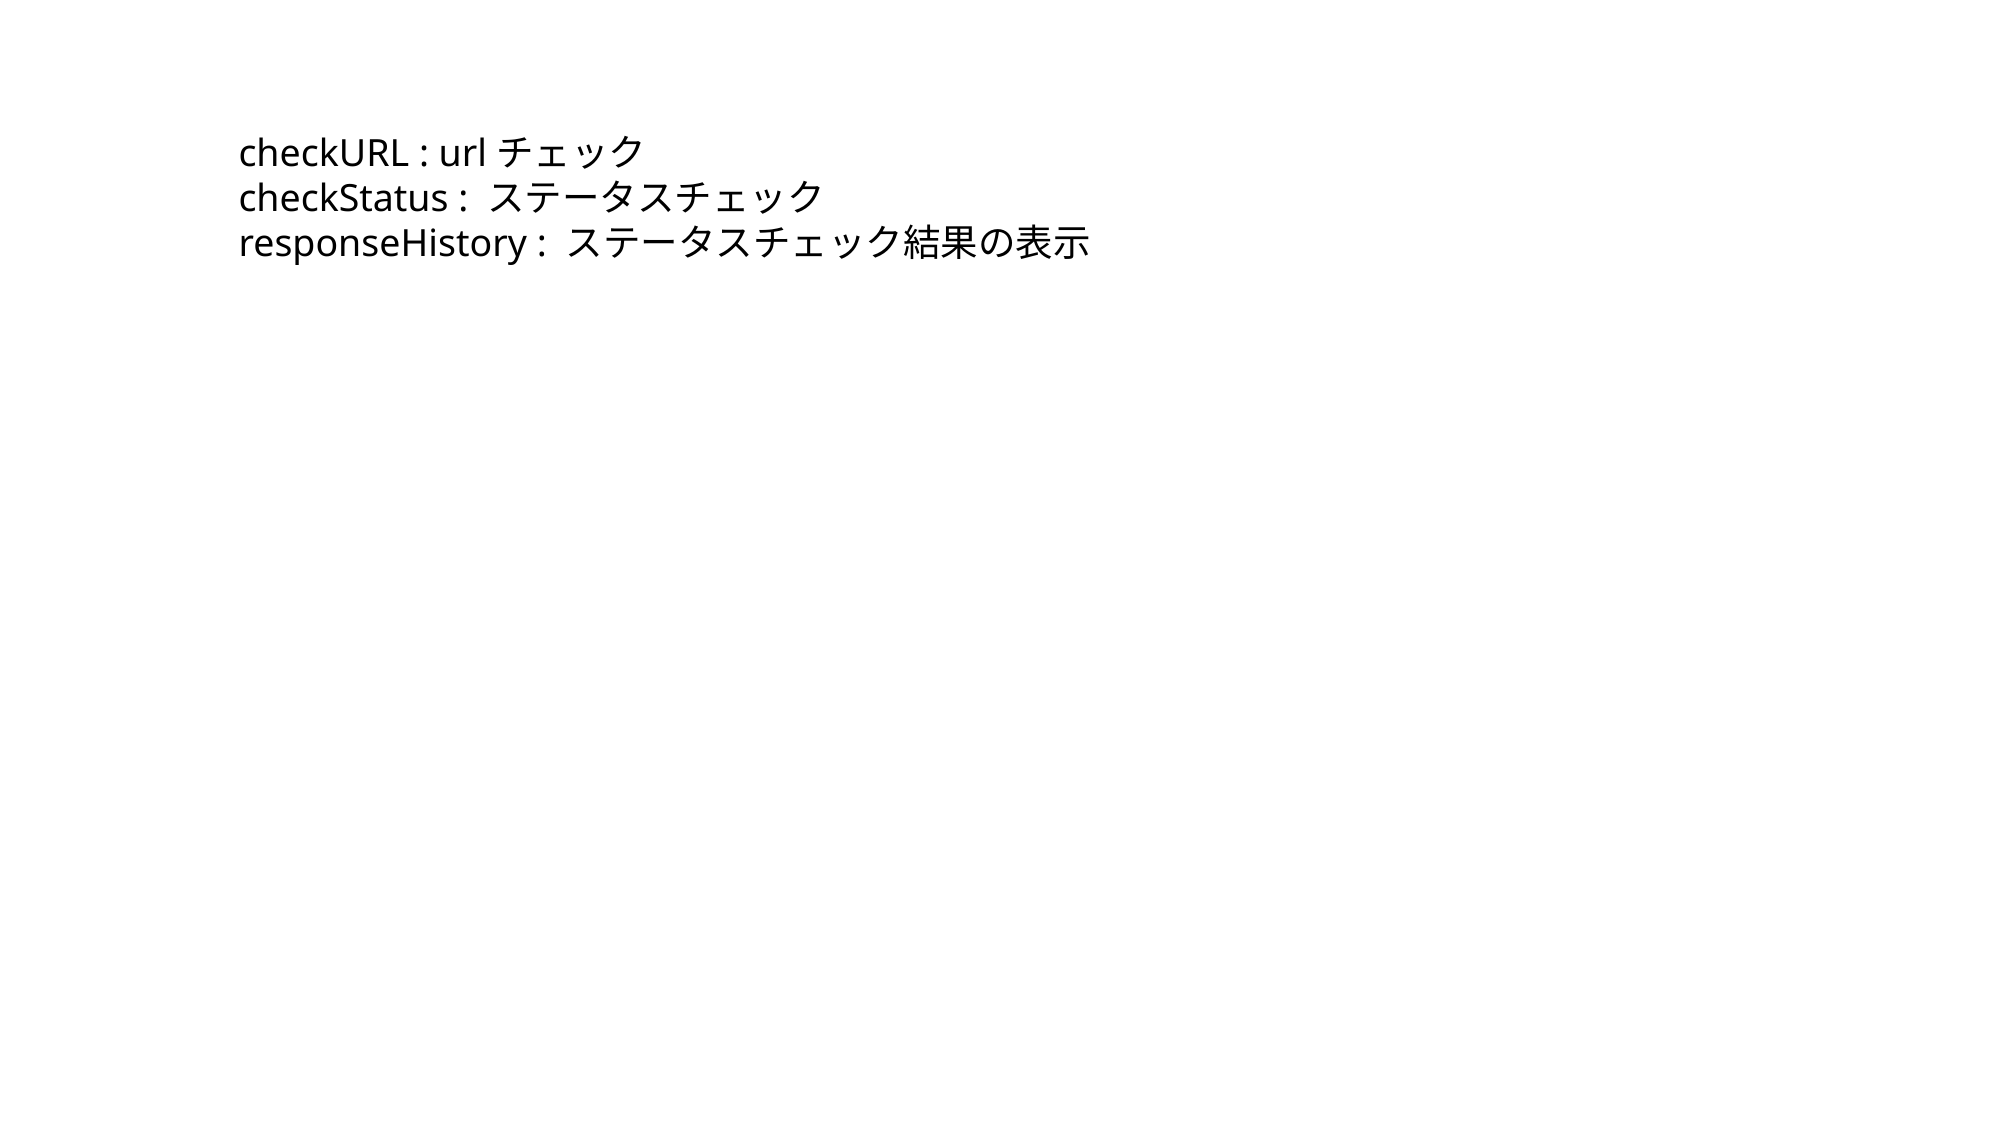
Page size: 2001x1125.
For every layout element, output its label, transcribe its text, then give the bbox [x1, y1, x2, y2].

text_box checkURL : urlチェック checkStatus : ステータスチェック responseHistory : ステータスチェック結果の表示 [223, 121, 1732, 272]
